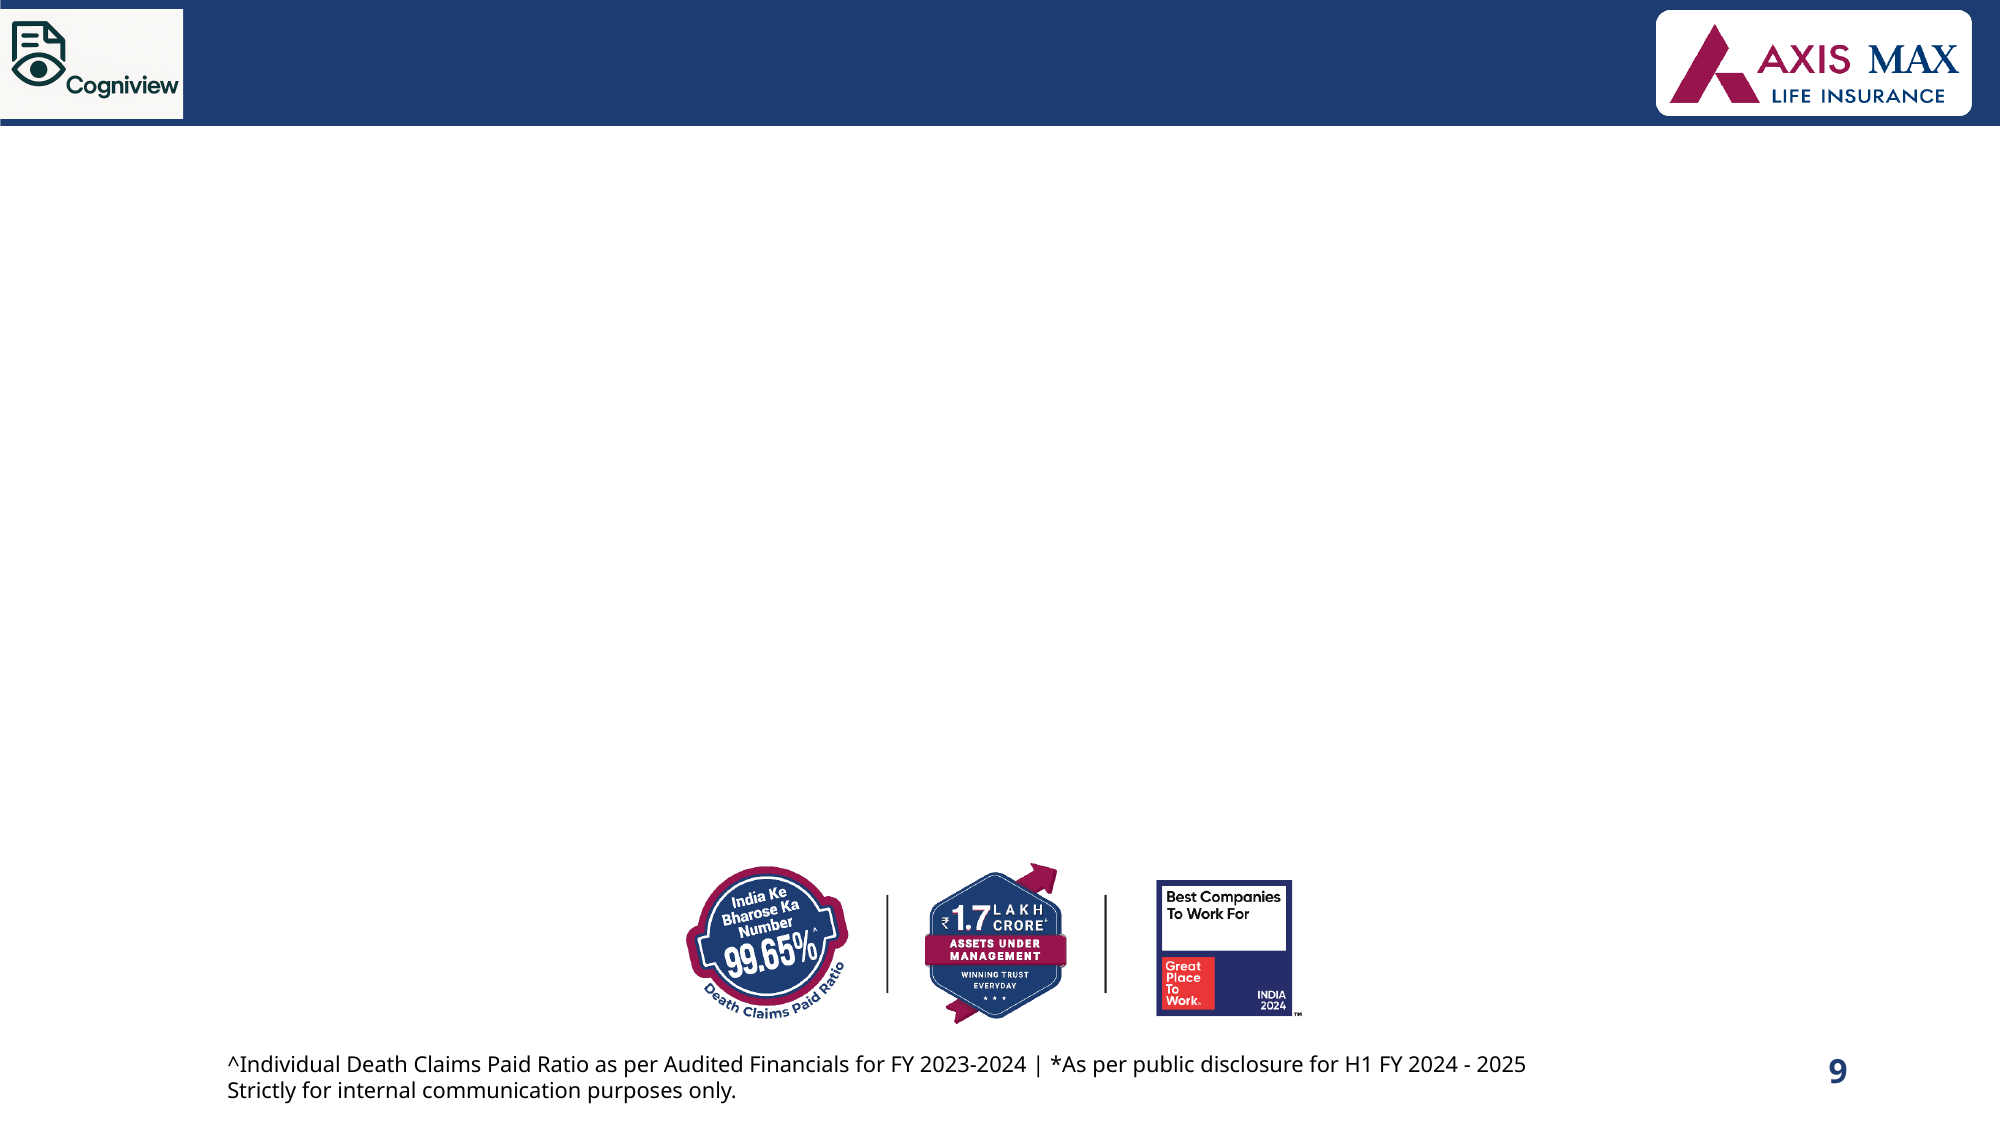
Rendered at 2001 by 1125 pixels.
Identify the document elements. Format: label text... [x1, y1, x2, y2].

picture [663, 846, 1337, 1036]
picture [0, 9, 184, 119]
slide_number 10 [1748, 1042, 1863, 1103]
picture [1656, 10, 1972, 116]
